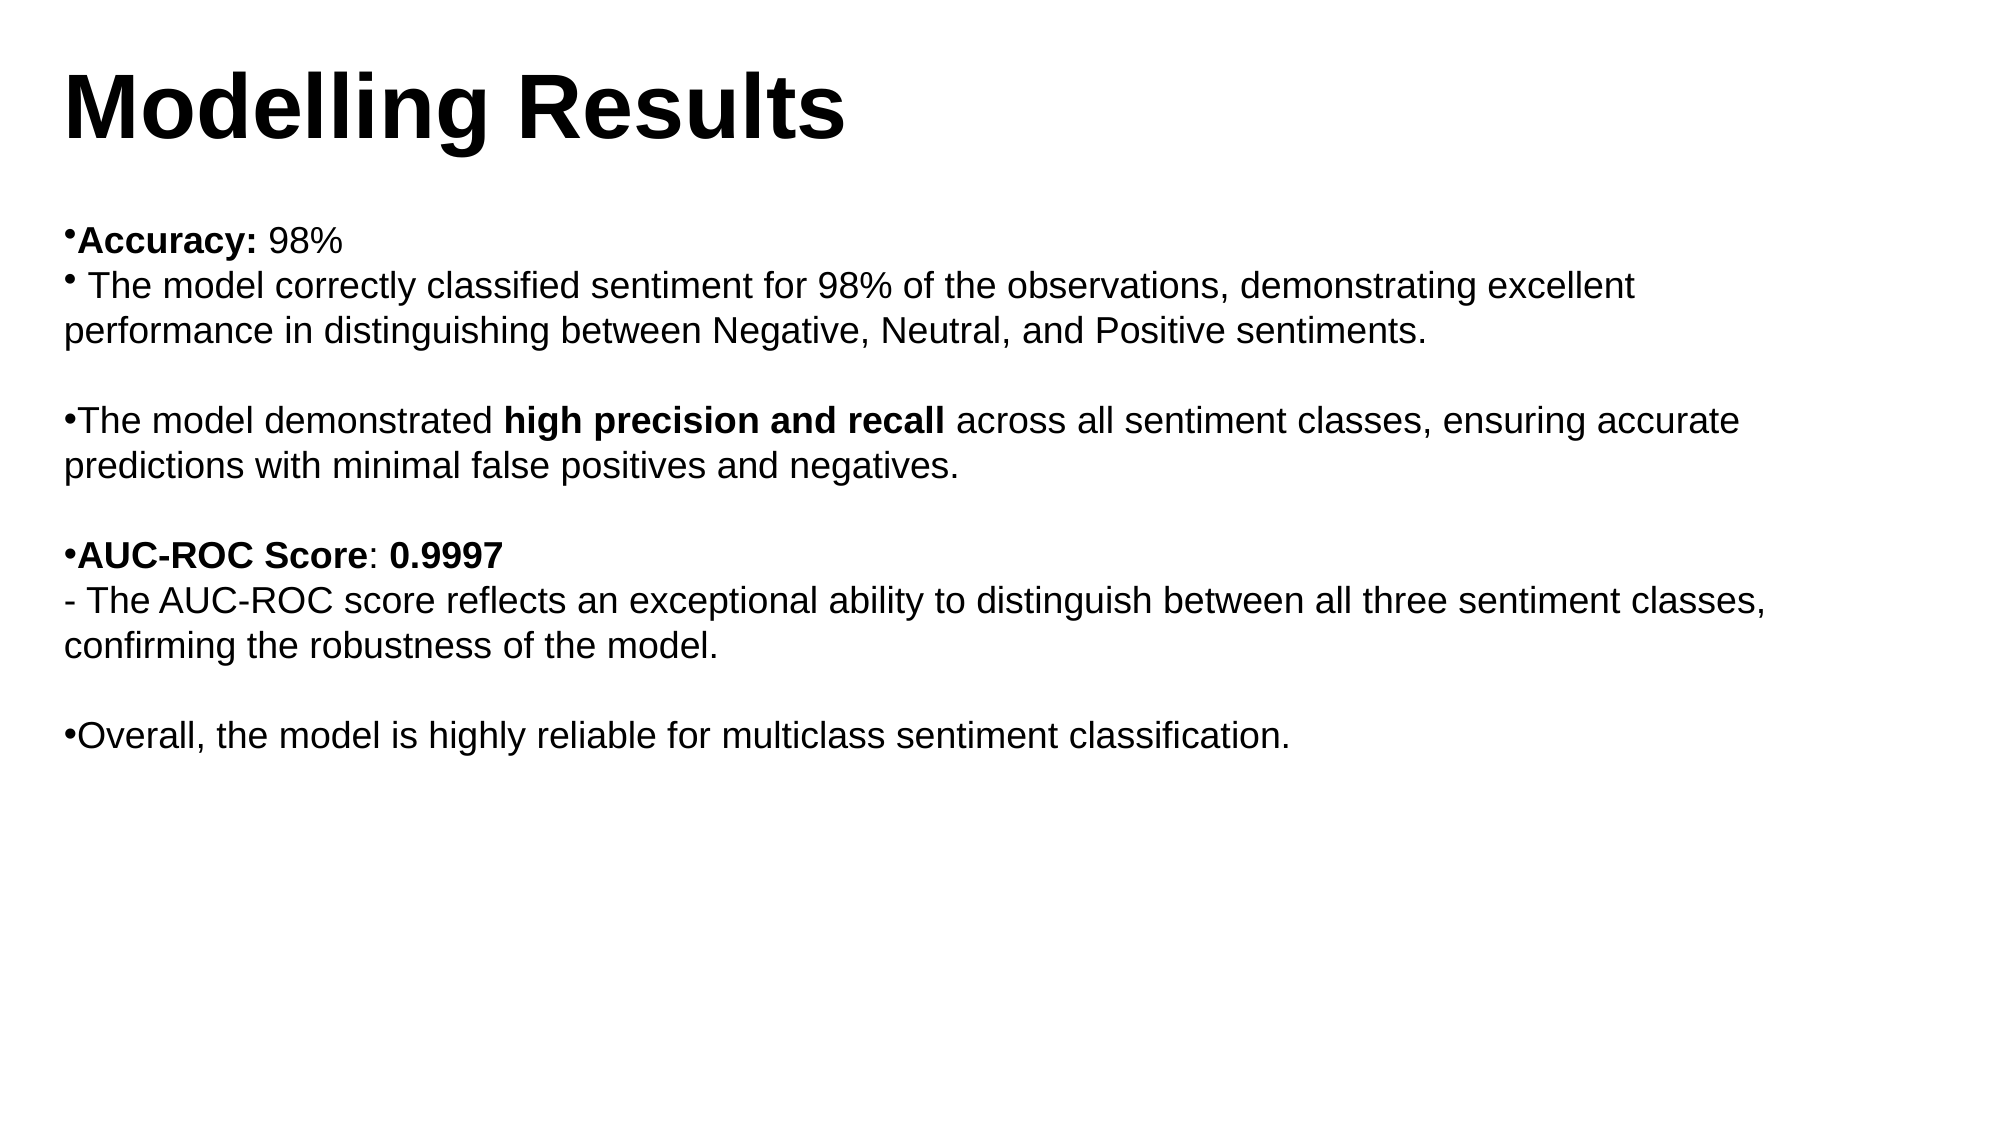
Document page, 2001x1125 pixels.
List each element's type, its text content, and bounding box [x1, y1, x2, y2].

list Accuracy: 98% The model correctly classified sentiment for 98% of the observations, demonstrating excellent performance in distinguishing between Negative, Neutral, and Positive sentiments. The model demonstrated high precision and recall across all sentiment classes, ensuring accurate predictions with minimal false positives and negatives. AUC-ROC Score: 0.9997 - The AUC-ROC score reflects an exceptional ability to distinguish between all three sentiment classes, confirming the robustness of the model. Overall, the model is highly reliable for multiclass sentiment classification. [48, 159, 1857, 813]
title Modelling Results [48, 0, 1774, 159]
